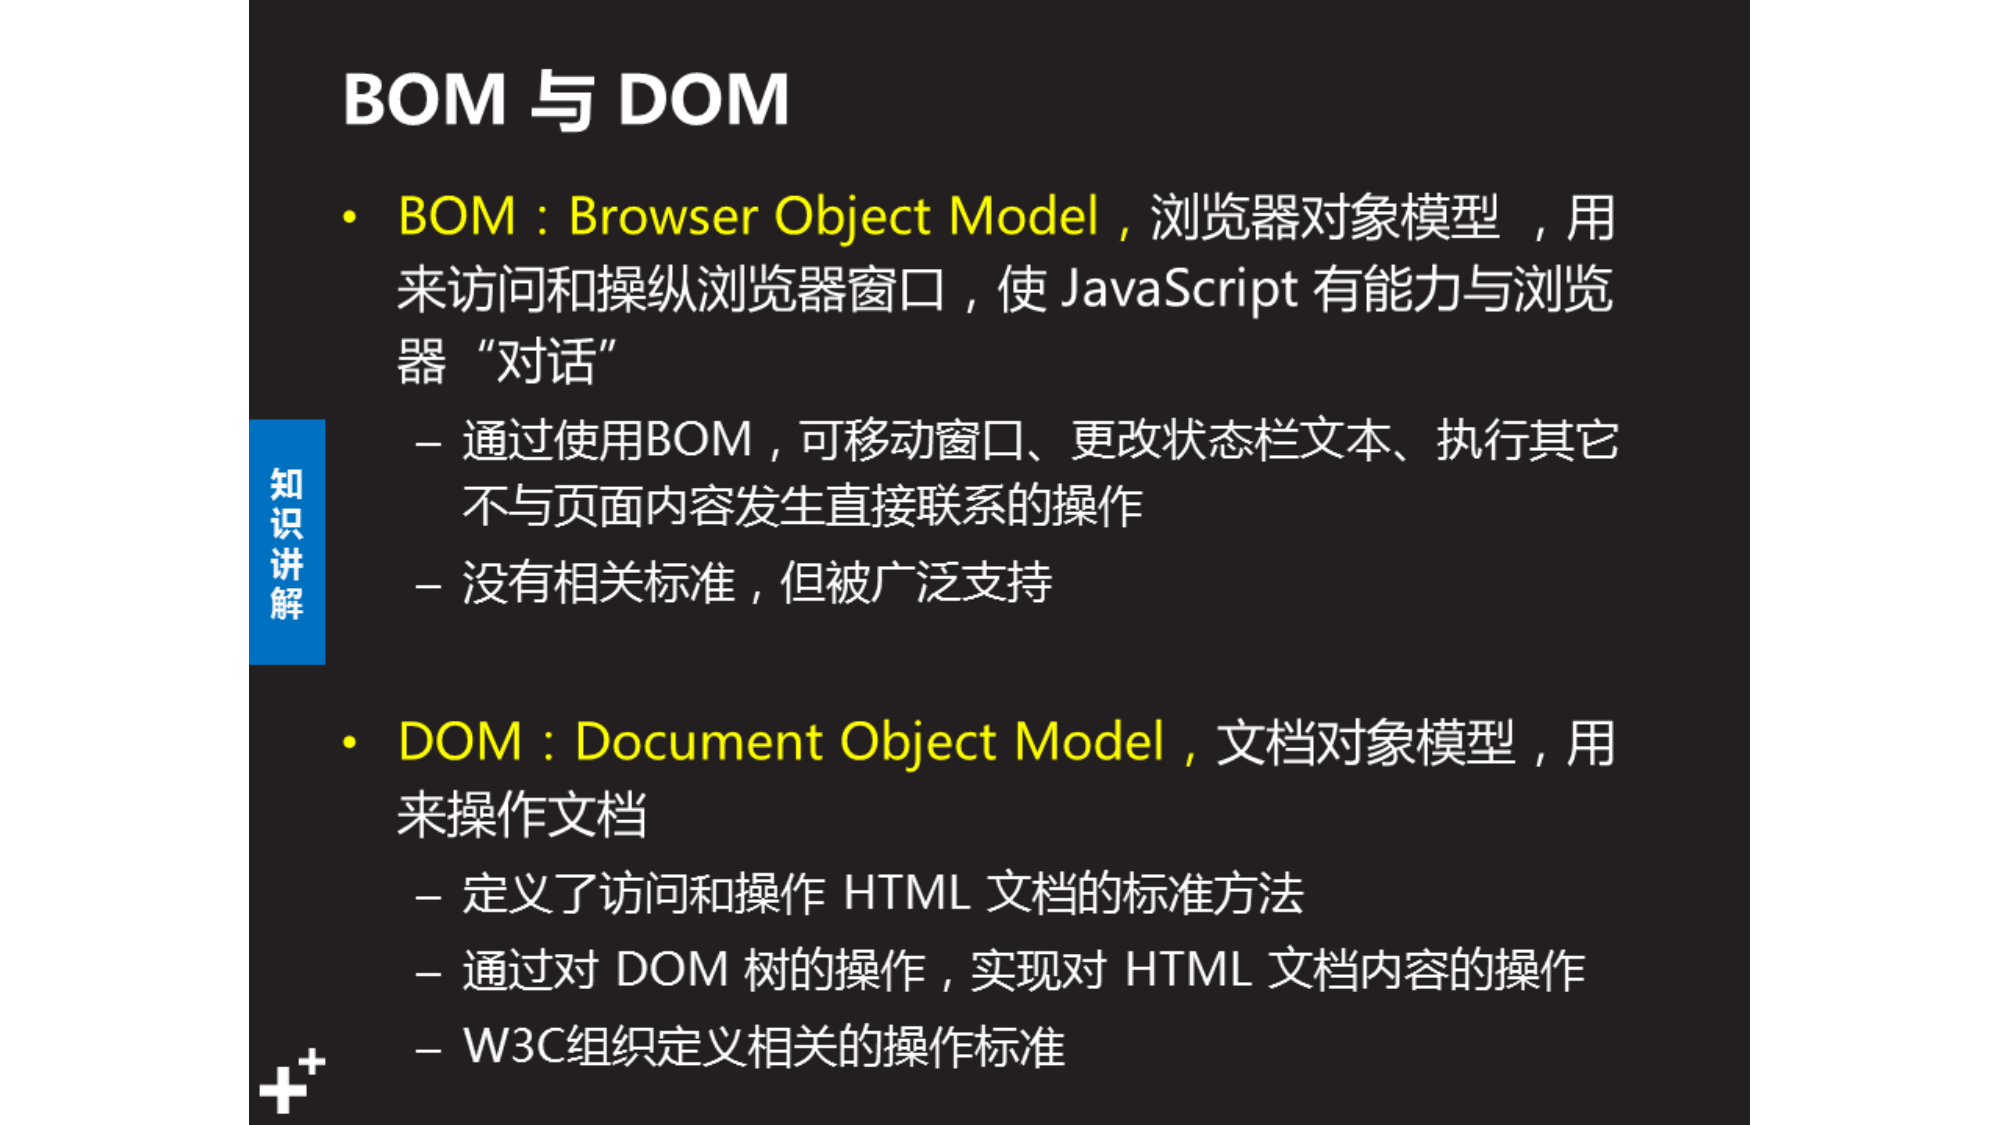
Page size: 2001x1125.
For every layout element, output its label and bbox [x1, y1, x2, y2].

picture [249, 0, 1750, 1125]
